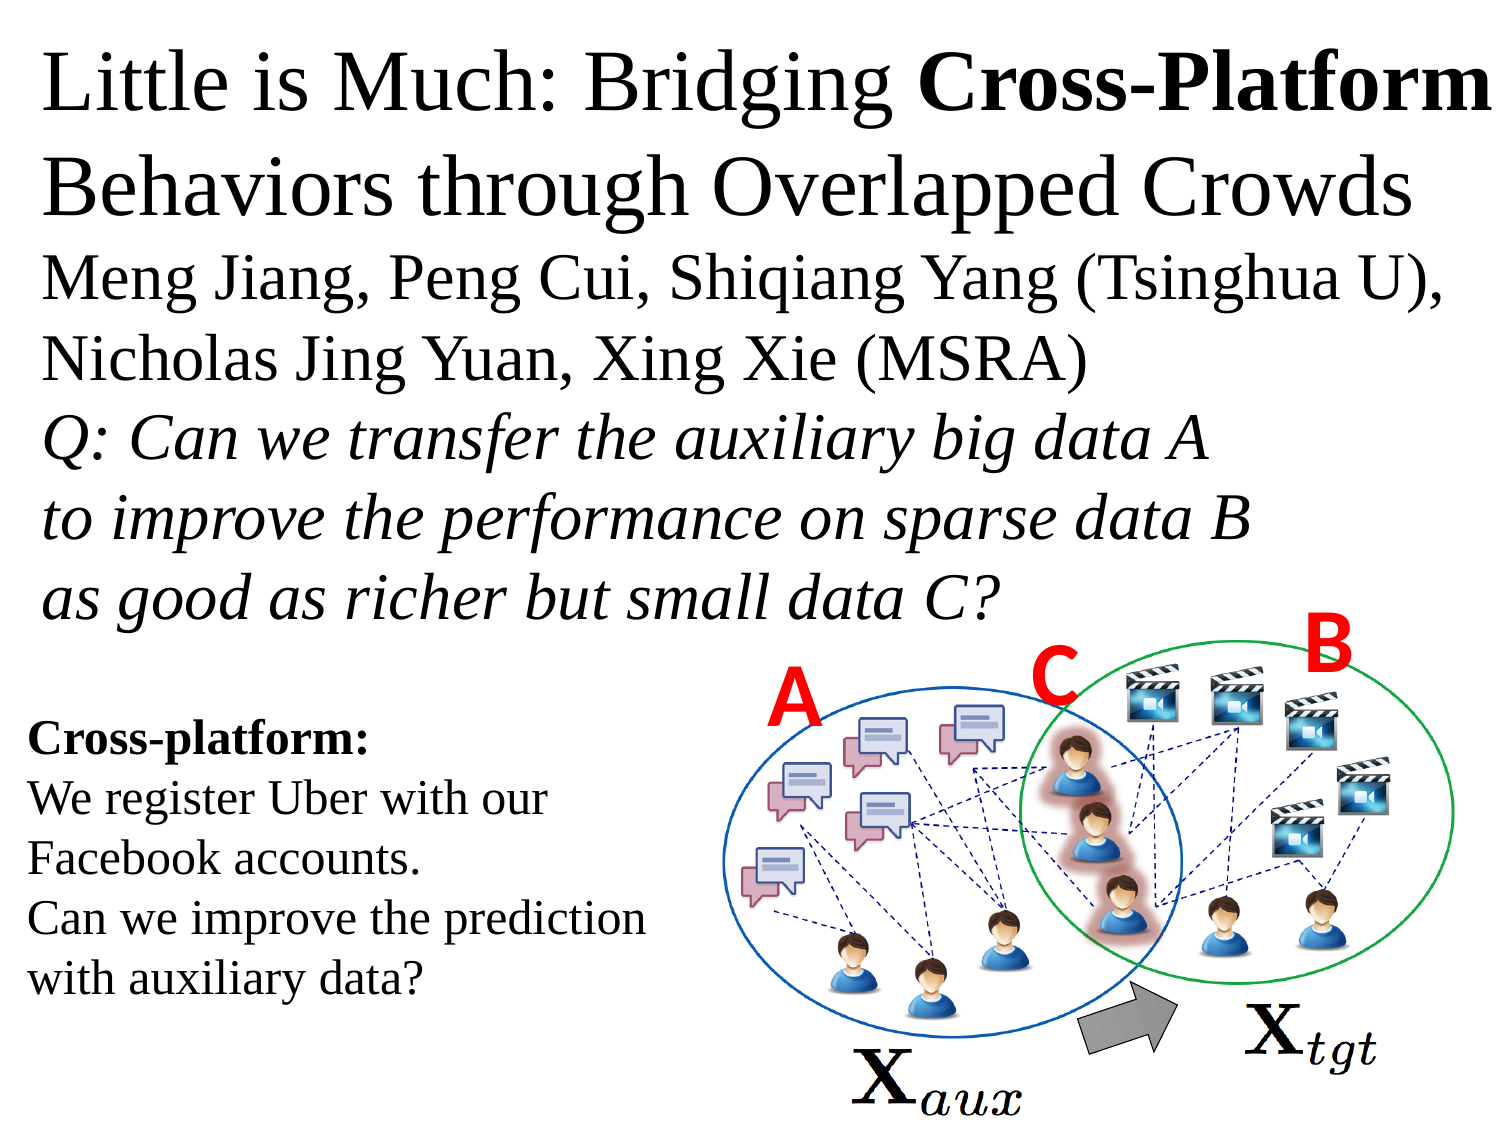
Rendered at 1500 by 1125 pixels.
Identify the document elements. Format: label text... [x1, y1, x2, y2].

text_box Little is Much: Bridging Cross-Platform Behaviors through Overlapped Crowds Meng Jiang, Peng Cui, Shiqiang Yang (Tsinghua U), Nicholas Jing Yuan, Xing Xie (MSRA) Q: Can we transfer the auxiliary big data A to improve the performance on sparse data B as good as richer but small data C? [26, 15, 1500, 641]
text_box [1084, 1041, 1131, 1055]
text_box Cross-platform: We register Uber with our Facebook accounts. Can we improve the prediction with auxiliary data? [12, 697, 663, 1012]
picture [720, 638, 1459, 1125]
text_box [1149, 1041, 1161, 1054]
